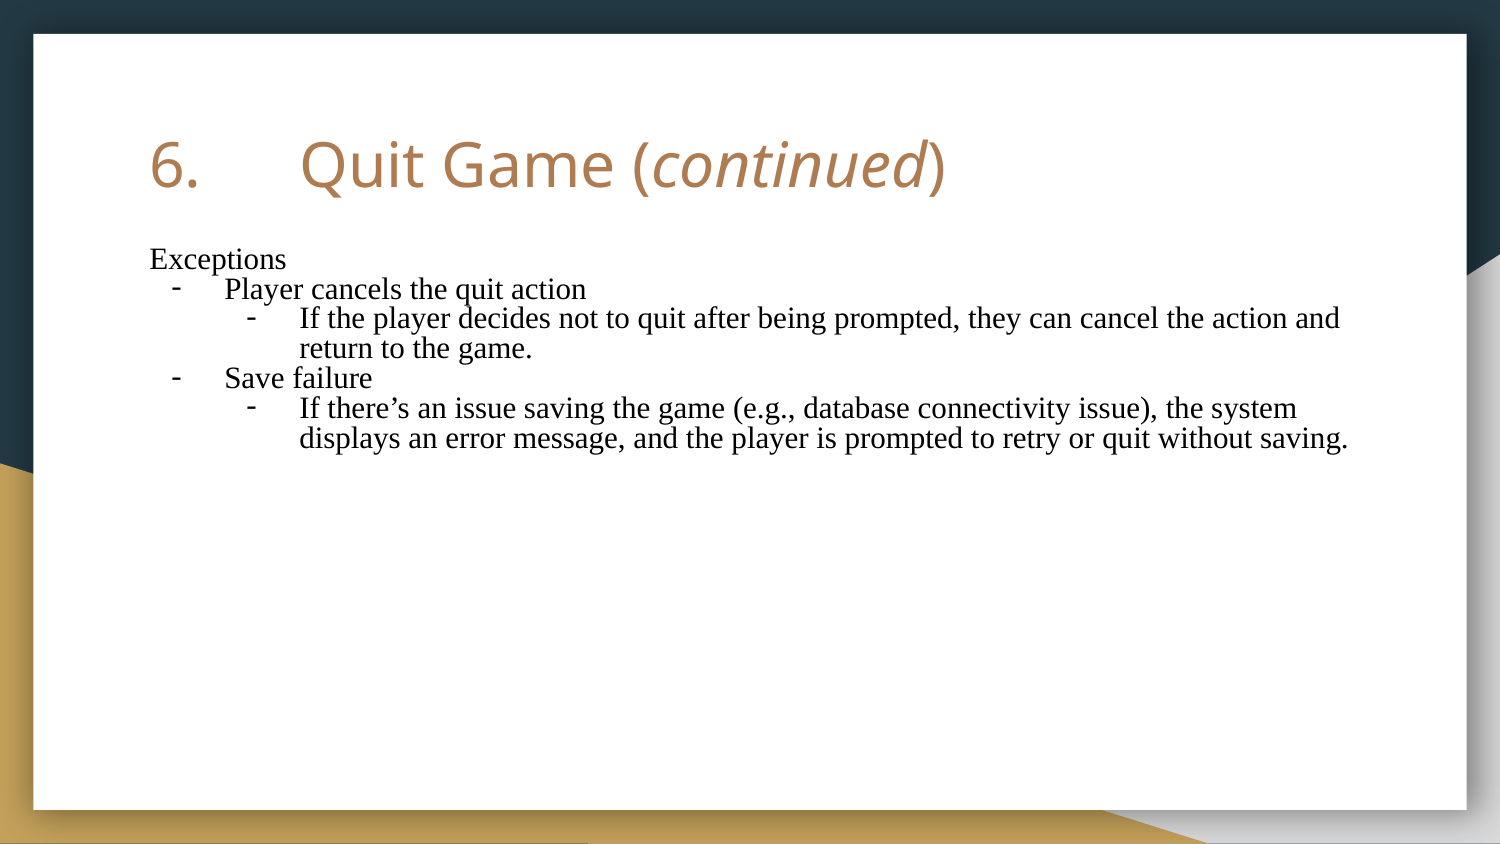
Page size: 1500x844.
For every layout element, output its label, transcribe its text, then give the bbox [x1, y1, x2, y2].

title 6. Quit Game (continued) [134, 110, 1366, 220]
list Exceptions Player cancels the quit action If the player decides not to quit after being prompted, they can cancel the action and return to the game. Save failure If there’s an issue saving the game (e.g., database connectivity issue), the system displays an error message, and the player is prompted to retry or quit without saving. [134, 230, 1366, 729]
